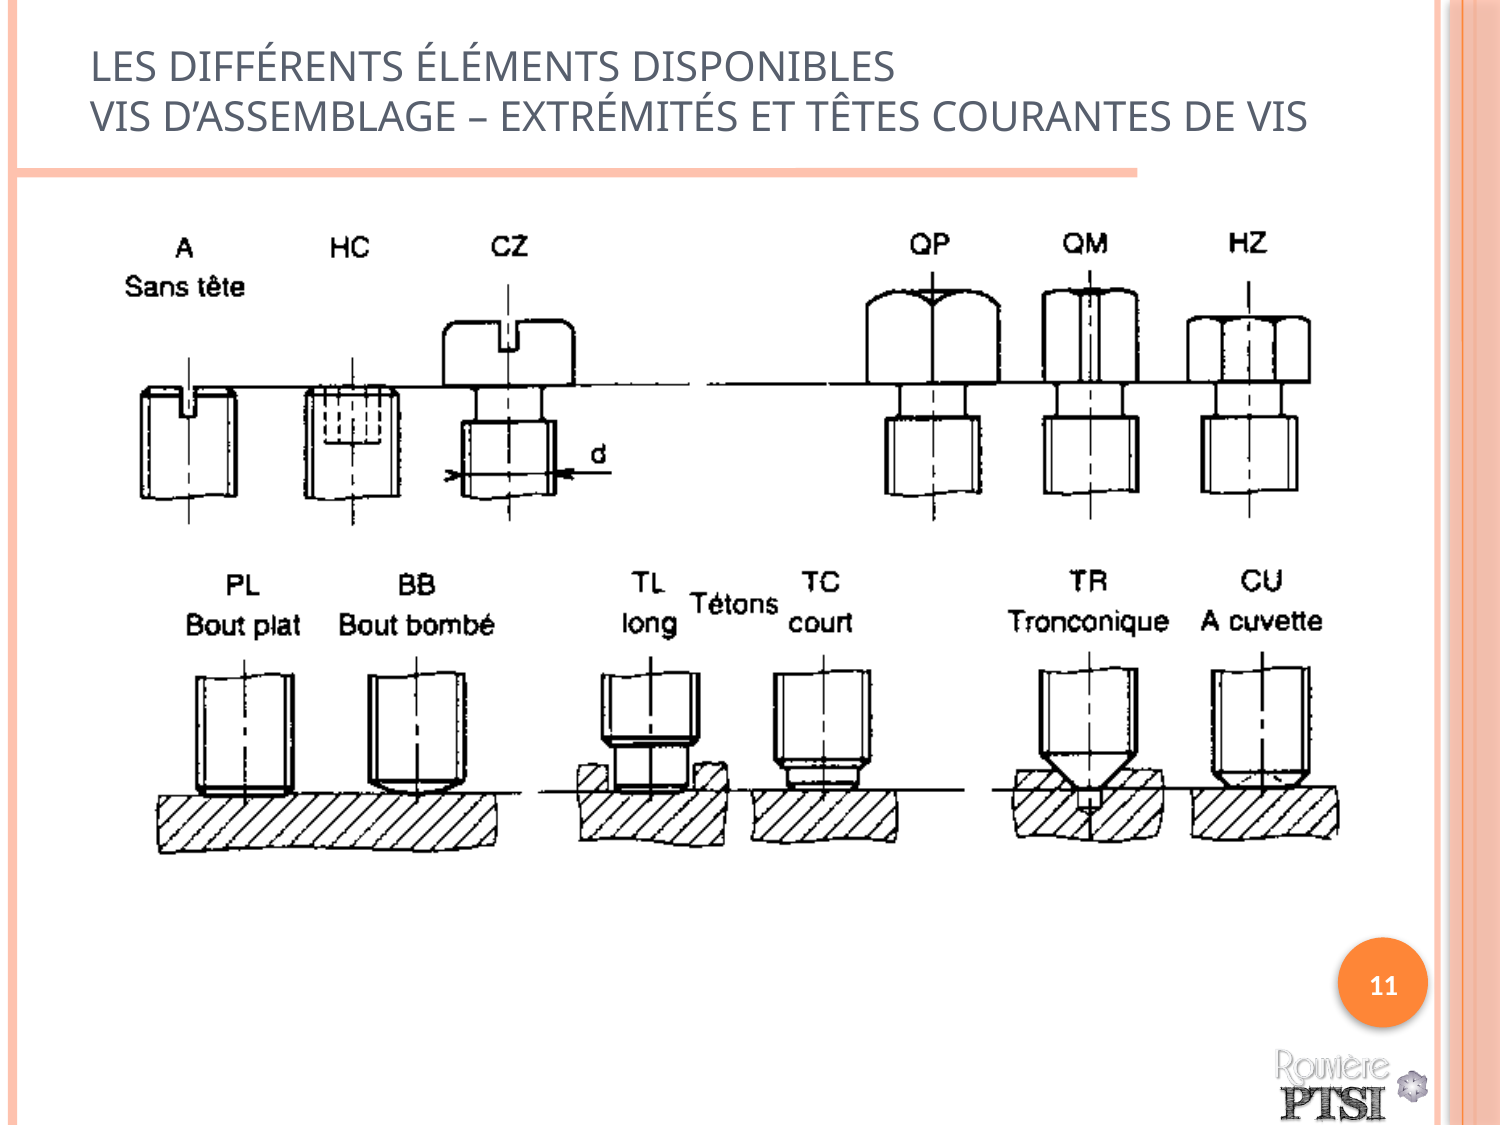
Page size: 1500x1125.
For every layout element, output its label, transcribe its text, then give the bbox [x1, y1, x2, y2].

slide_number 11 [1333, 940, 1434, 1027]
title Les différents éléments disponibles Vis d’assemblage – Extrémités et têtes courantes de vis [75, 19, 1428, 161]
picture [1274, 1048, 1428, 1125]
picture [123, 205, 1356, 859]
